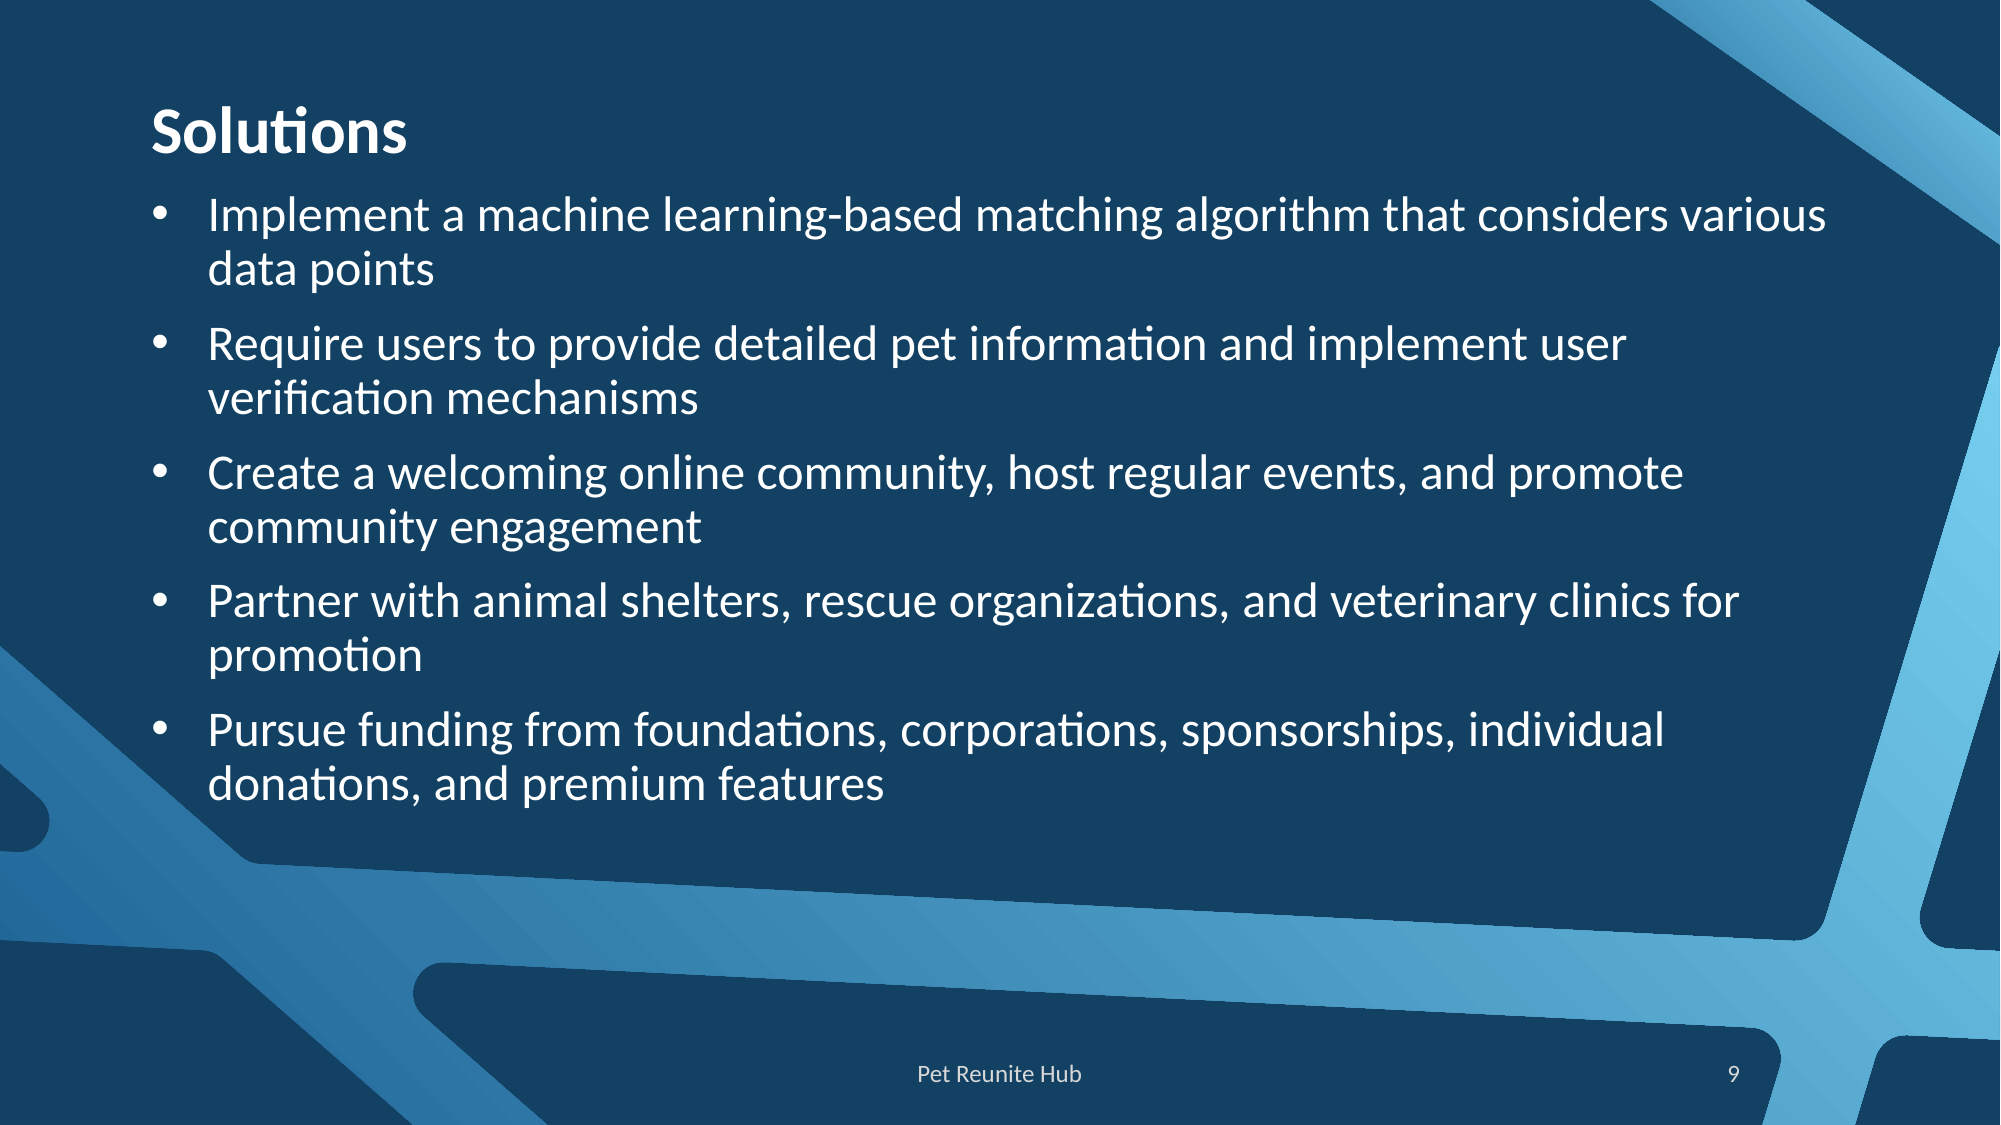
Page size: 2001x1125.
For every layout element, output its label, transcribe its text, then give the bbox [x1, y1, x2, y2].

slide_number 9 [1412, 1042, 1756, 1103]
footer Pet Reunite Hub [662, 1042, 1338, 1103]
list Solutions Implement a machine learning-based matching algorithm that considers various data points Require users to provide detailed pet information and implement user verification mechanisms Create a welcoming online community, host regular events, and promote community engagement Partner with animal shelters, rescue organizations, and veterinary clinics for promotion Pursue funding from foundations, corporations, sponsorships, individual donations, and premium features [117, 88, 1843, 802]
